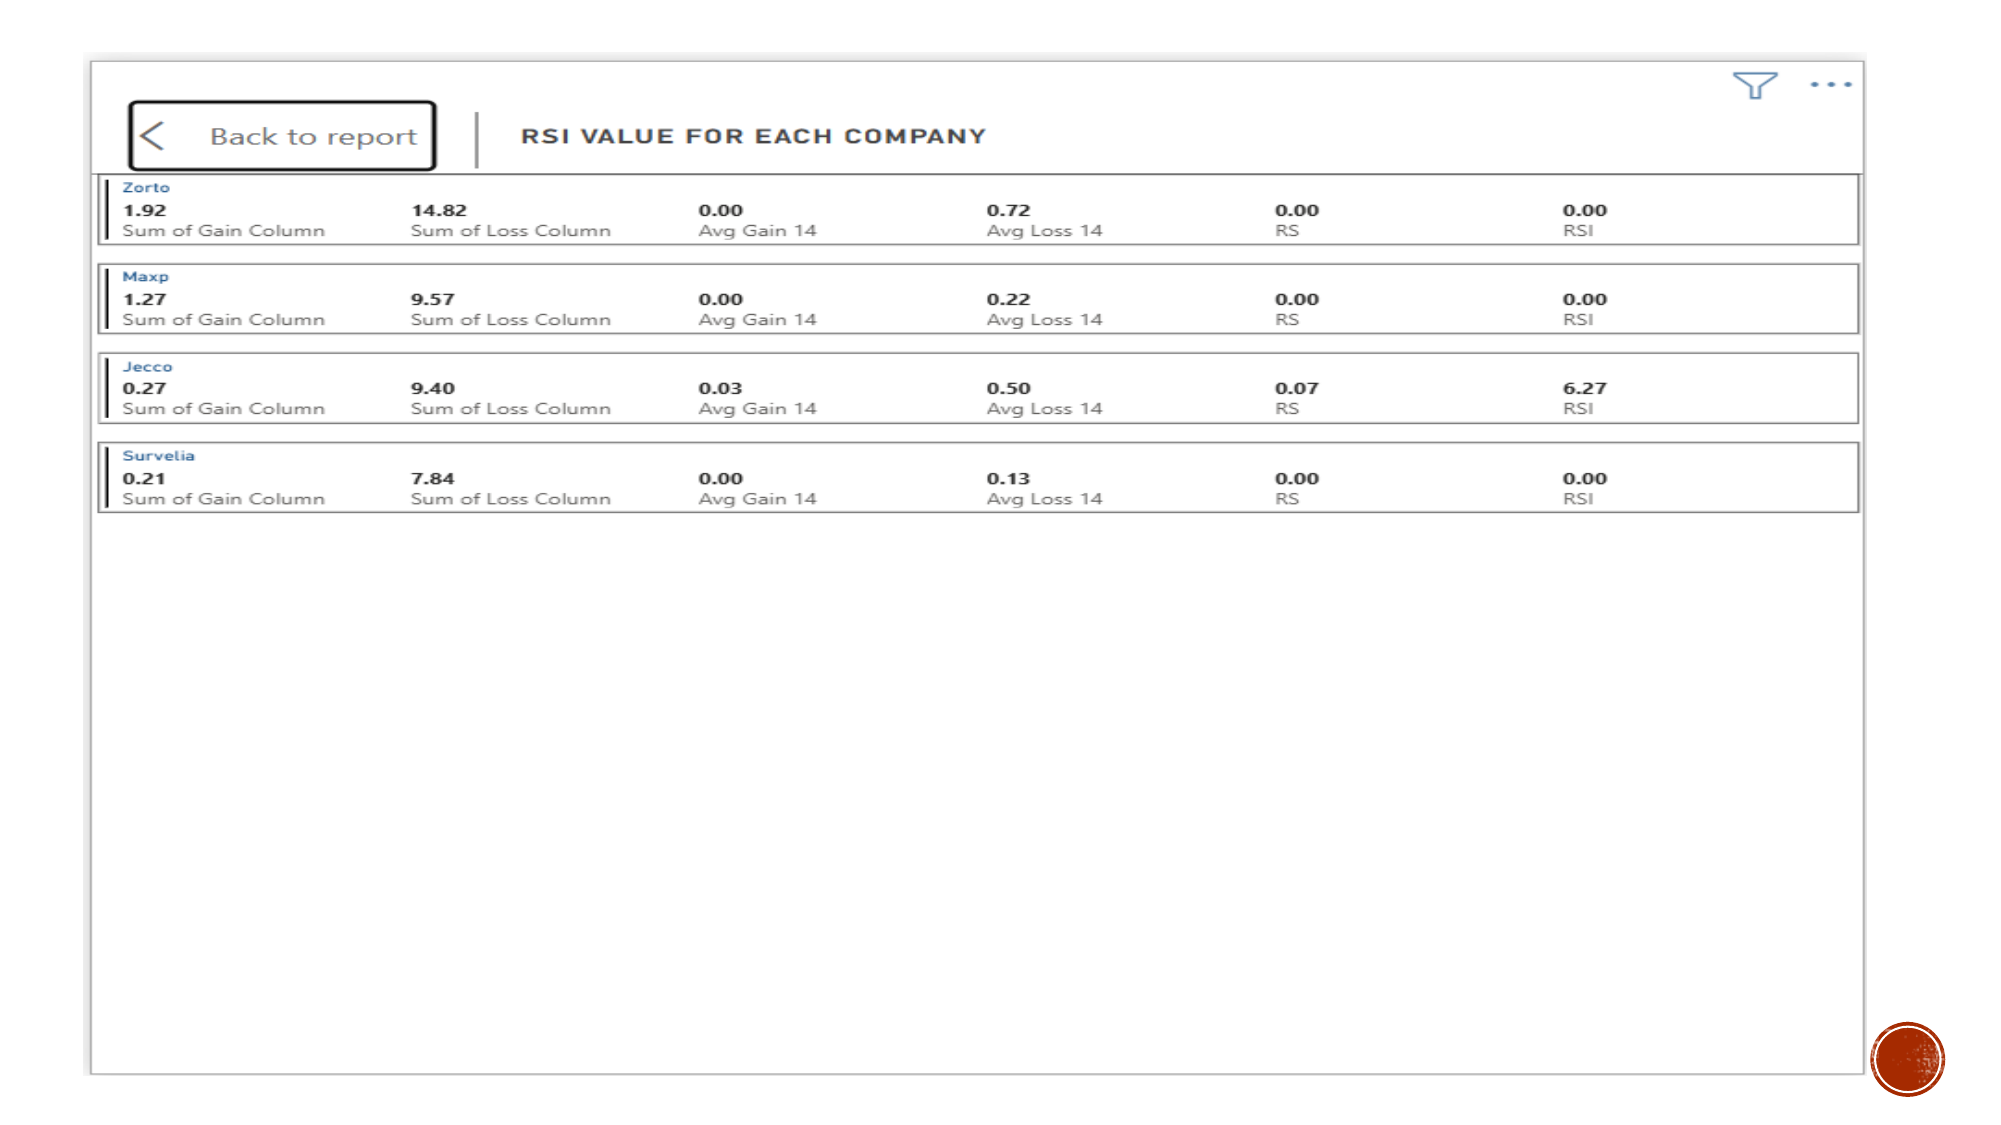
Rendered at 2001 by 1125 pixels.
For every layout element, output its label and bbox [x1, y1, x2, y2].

list [86, 55, 1865, 1073]
